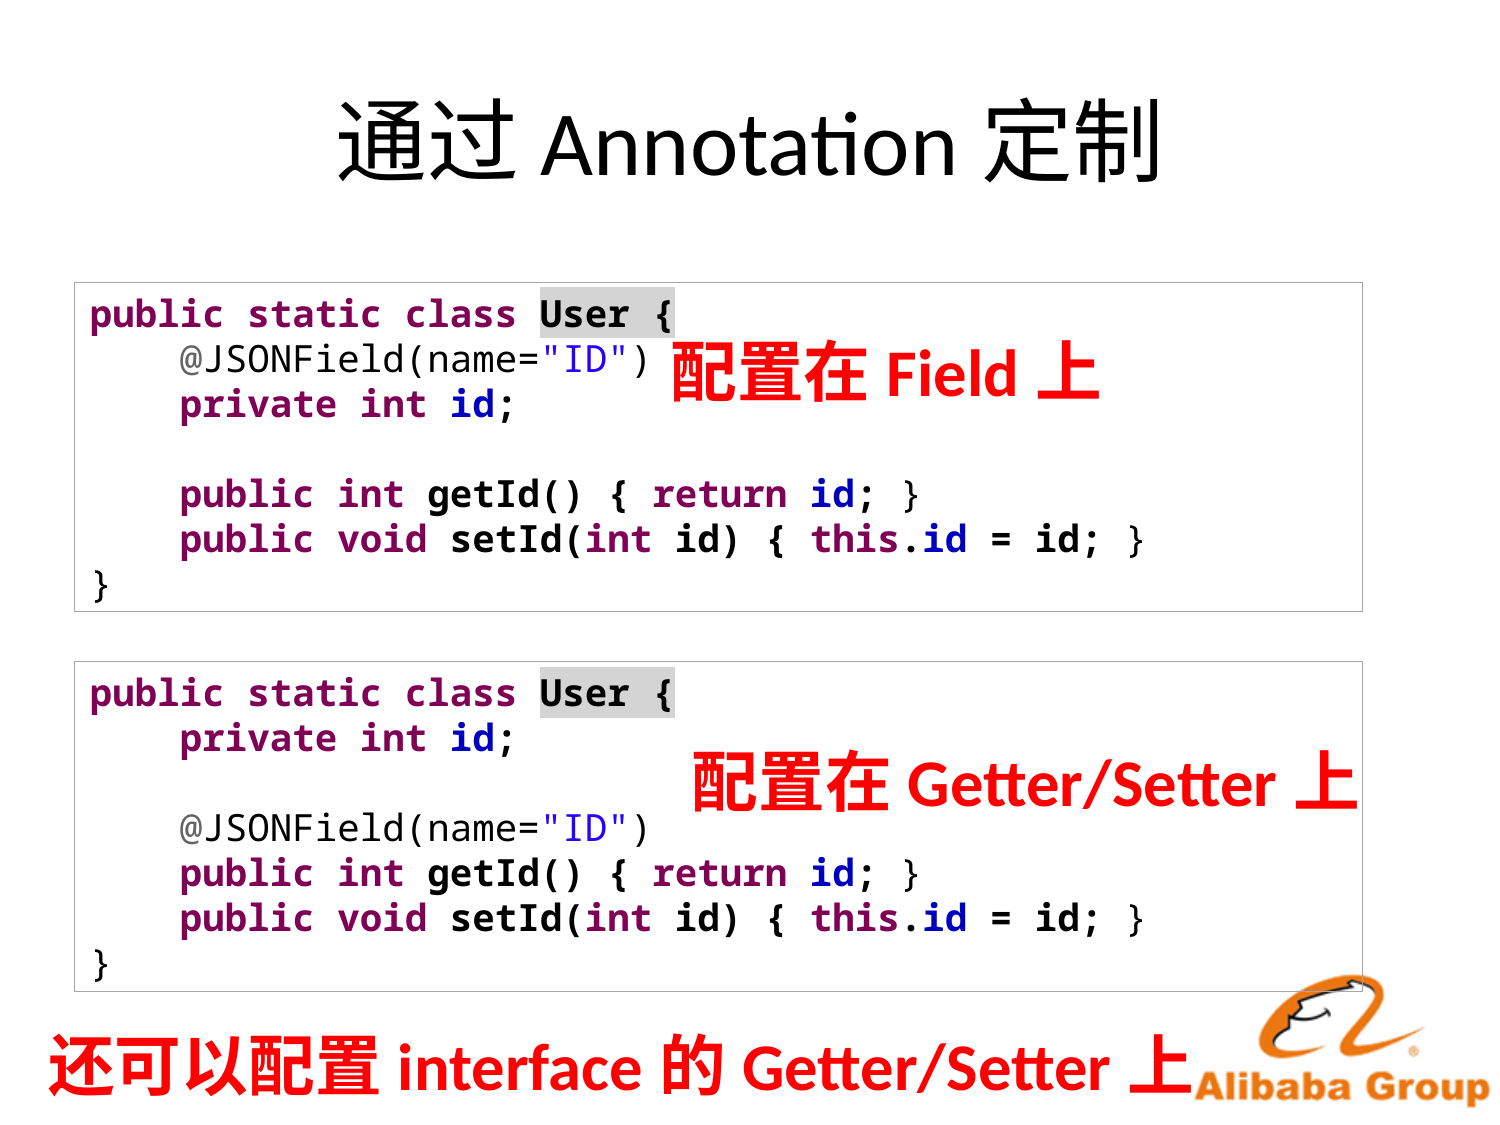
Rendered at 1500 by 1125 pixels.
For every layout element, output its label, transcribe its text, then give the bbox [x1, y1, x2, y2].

text_box 配置在Field上 [655, 322, 1117, 417]
text_box public static class User { @JSONField(name="ID") private int id; public int getId() { return id; } public void setId(int id) { this.id = id; } } [74, 282, 1363, 612]
text_box 还可以配置interface的Getter/Setter上 [33, 1016, 1172, 1112]
text_box public static class User { private int id; @JSONField(name="ID") public int getId() { return id; } public void setId(int id) { this.id = id; } } [74, 661, 1363, 992]
title 通过Annotation定制 [75, 45, 1425, 233]
text_box 配置在Getter/Setter上 [677, 732, 1376, 828]
picture [1176, 972, 1500, 1111]
